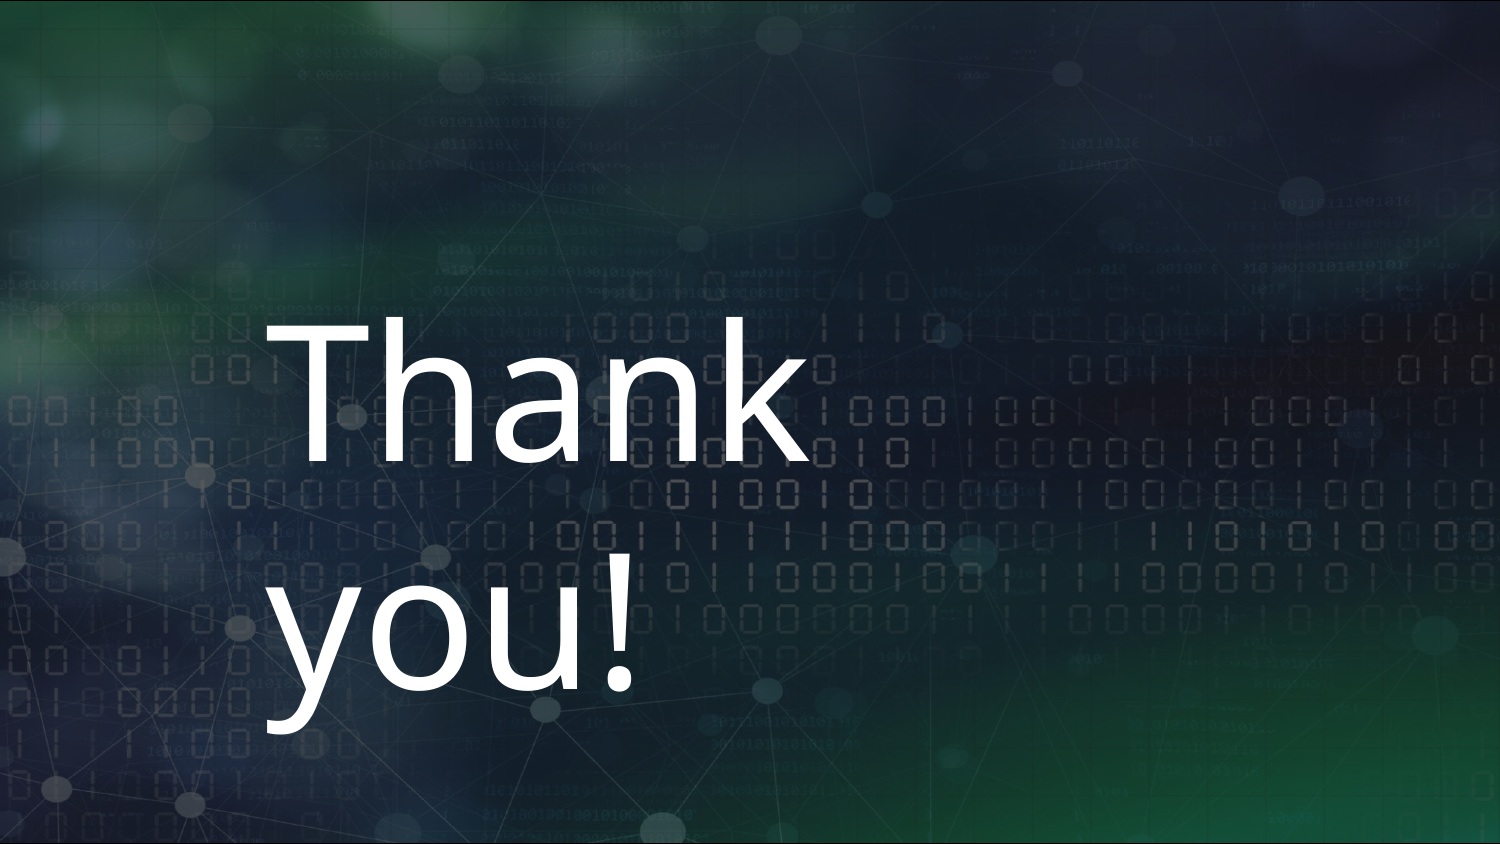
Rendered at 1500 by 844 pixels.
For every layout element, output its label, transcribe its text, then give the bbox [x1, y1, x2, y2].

title Thank you! [250, 257, 1250, 587]
